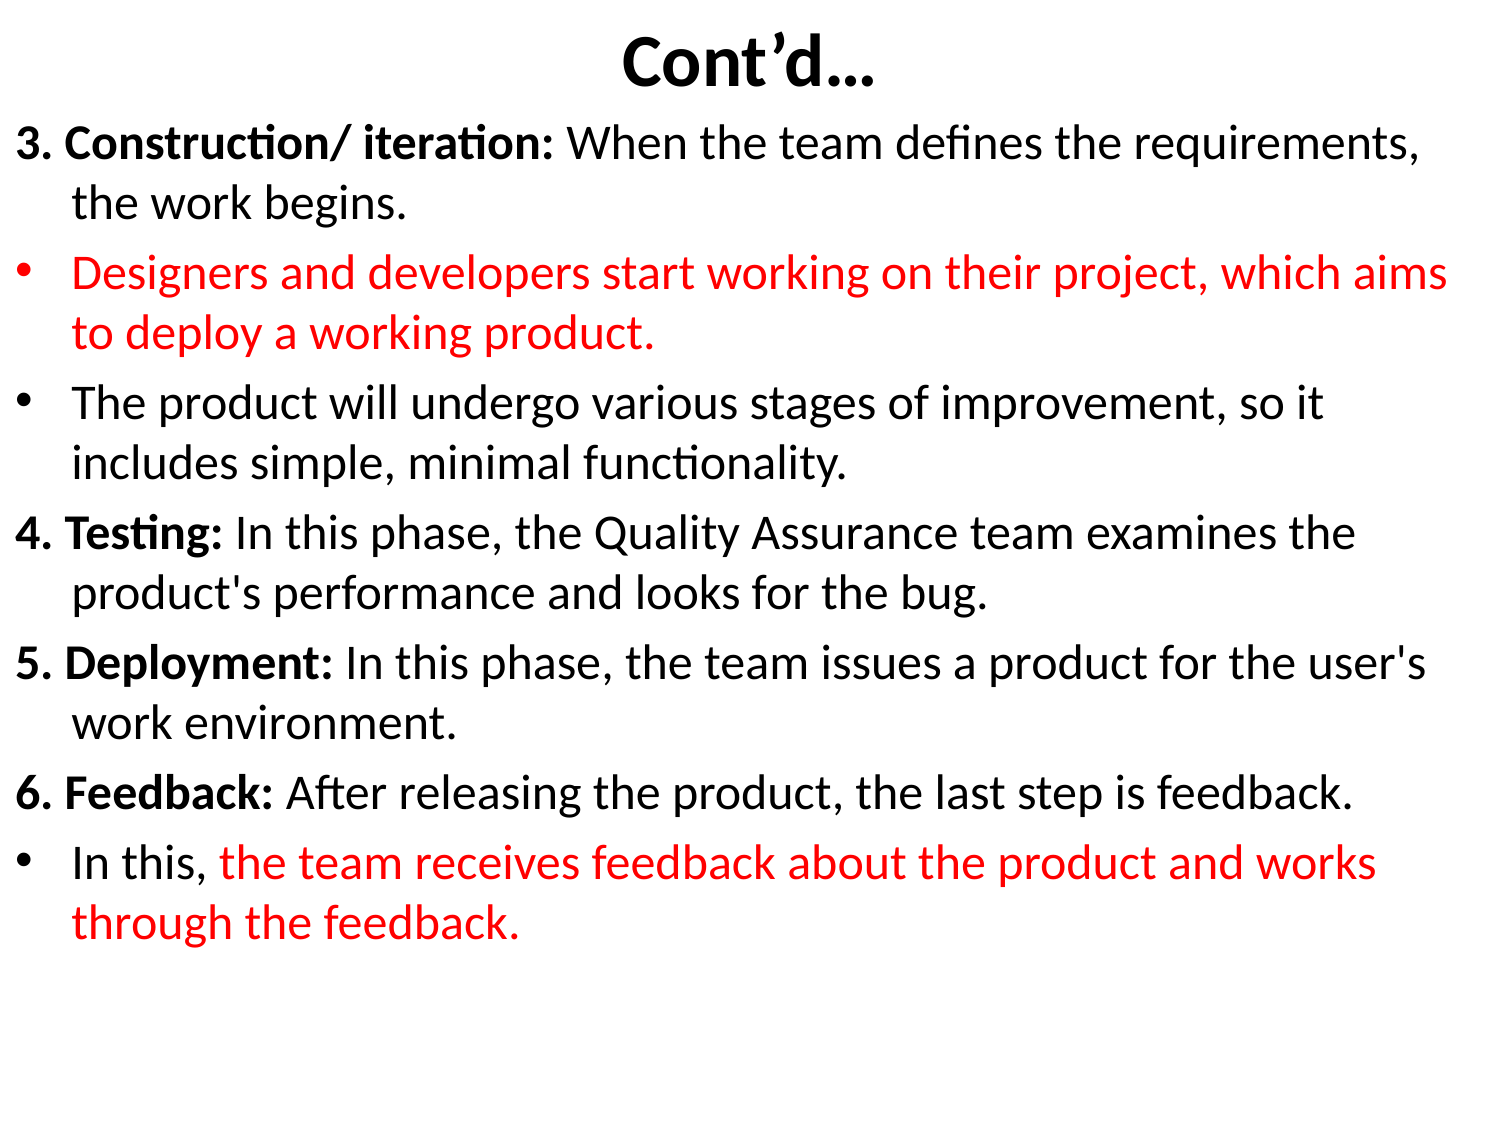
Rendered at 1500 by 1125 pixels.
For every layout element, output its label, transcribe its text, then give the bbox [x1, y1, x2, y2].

list 3. Construction/ iteration: When the team defines the requirements, the work begins. Designers and developers start working on their project, which aims to deploy a working product. The product will undergo various stages of improvement, so it includes simple, minimal functionality. 4. Testing: In this phase, the Quality Assurance team examines the product's performance and looks for the bug. 5. Deployment: In this phase, the team issues a product for the user's work environment. 6. Feedback: After releasing the product, the last step is feedback. In this, the team receives feedback about the product and works through the feedback. [0, 101, 1500, 1125]
title Cont’d… [0, 0, 1500, 101]
